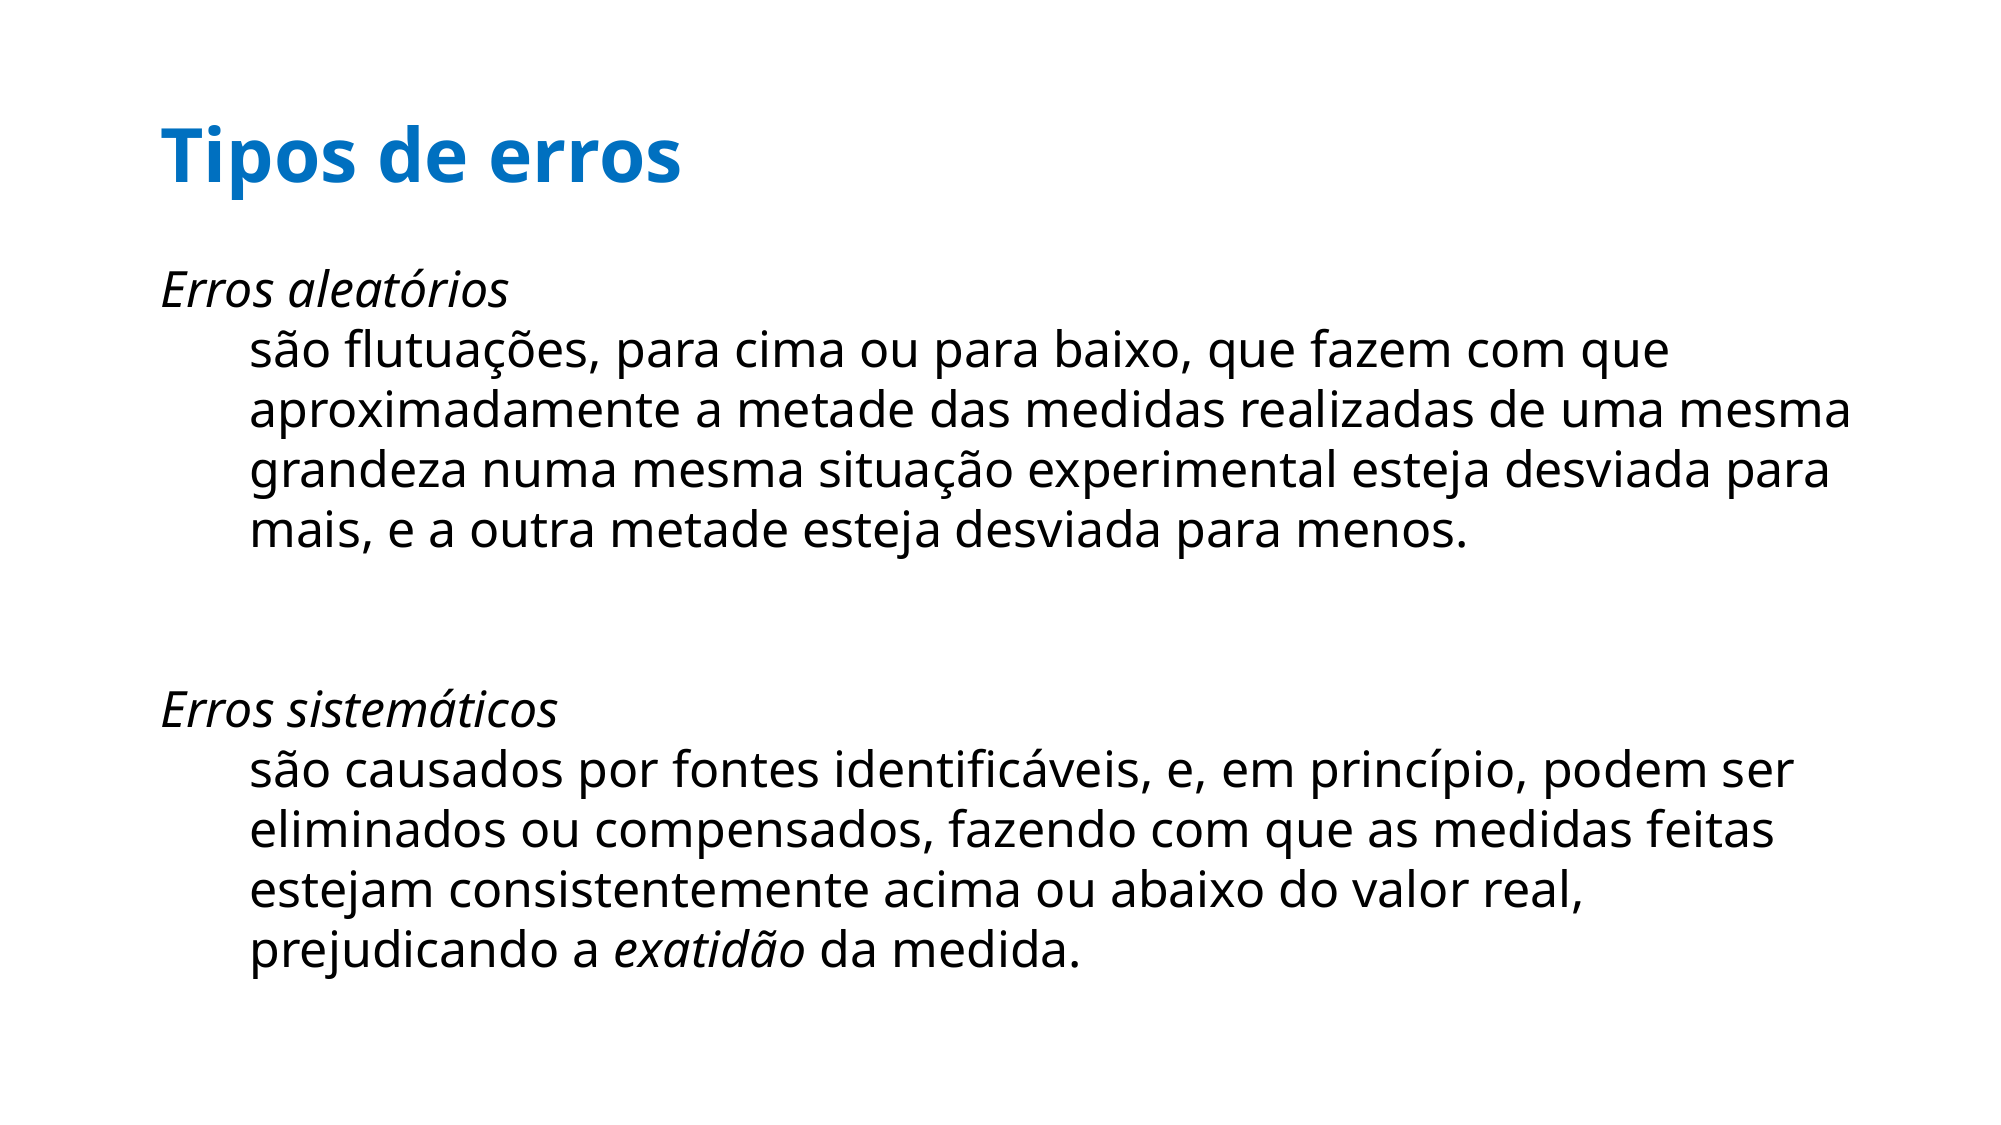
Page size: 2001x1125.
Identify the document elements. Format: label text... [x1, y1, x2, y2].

text_box Tipos de erros Erros aleatórios são flutuações, para cima ou para baixo, que fazem com que aproximadamente a metade das medidas realizadas de uma mesma grandeza numa mesma situação experimental esteja desviada para mais, e a outra metade esteja desviada para menos. Erros sistemáticos são causados por fontes identificáveis, e, em princípio, podem ser eliminados ou compensados, fazendo com que as medidas feitas estejam consistentemente acima ou abaixo do valor real, prejudicando a exatidão da medida. [145, 100, 1878, 986]
